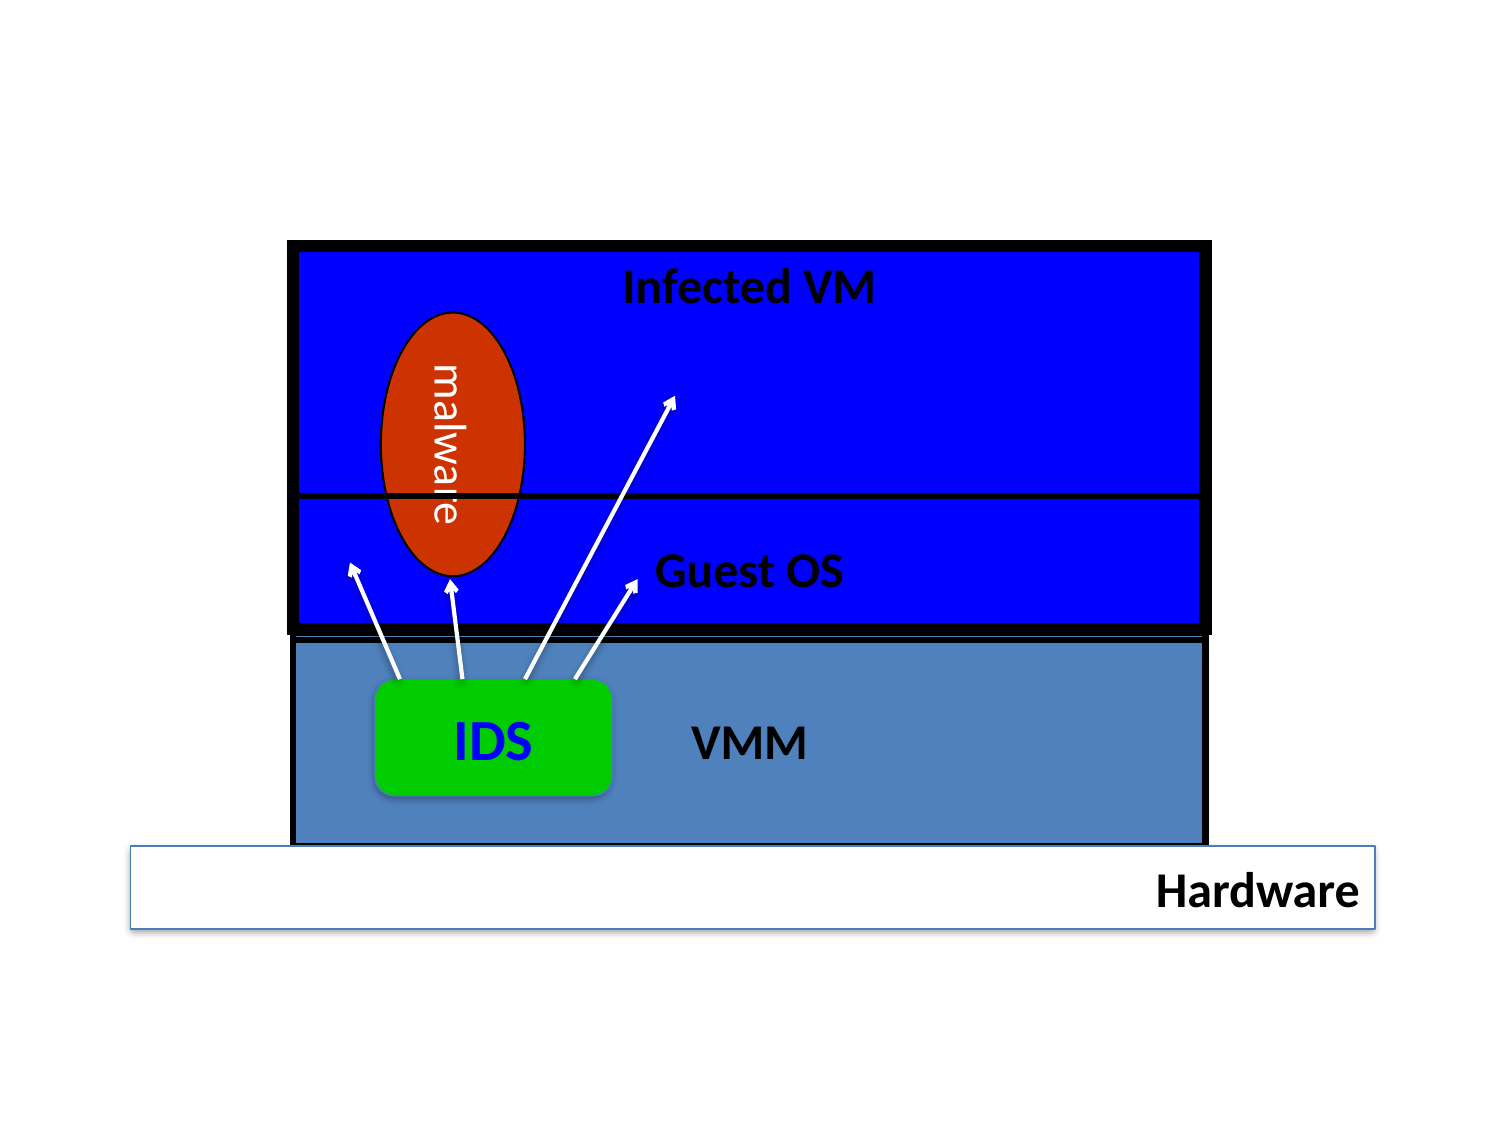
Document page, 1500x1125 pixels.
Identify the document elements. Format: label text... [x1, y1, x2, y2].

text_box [349, 562, 401, 680]
text_box malware [380, 312, 521, 495]
text_box Infected VM [293, 245, 1206, 495]
text_box IDS [374, 678, 614, 797]
text_box Guest OS [293, 495, 519, 641]
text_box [449, 578, 463, 680]
text_box Hardware [130, 845, 1376, 930]
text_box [524, 395, 676, 680]
text_box VMM [293, 641, 1206, 844]
text_box Guest OS [679, 495, 1206, 641]
